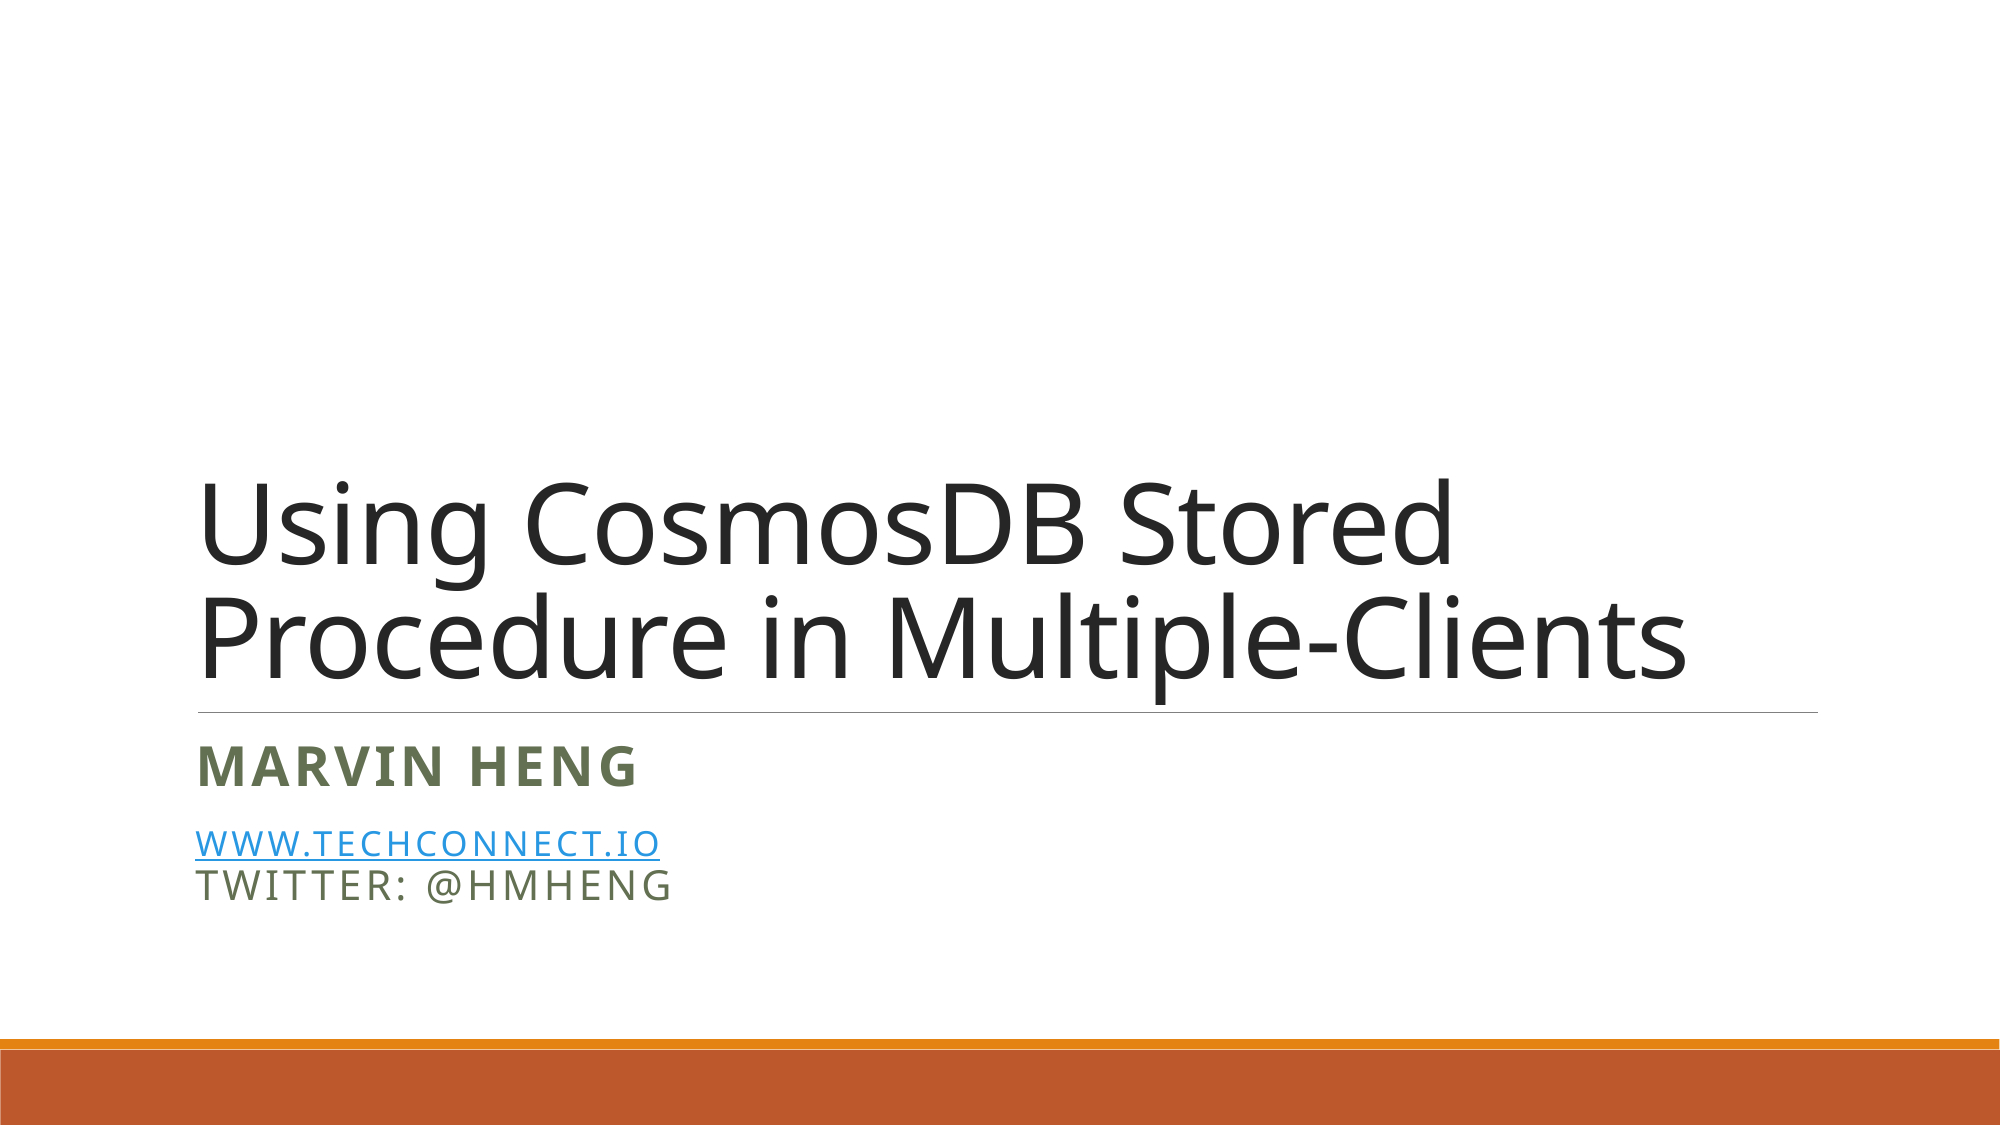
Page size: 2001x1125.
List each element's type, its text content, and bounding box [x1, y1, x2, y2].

subtitle Marvin heng www.techconnect.io Twitter: @hmheng [180, 730, 1831, 919]
title Using CosmosDB Stored Procedure in Multiple-Clients [180, 124, 1830, 710]
